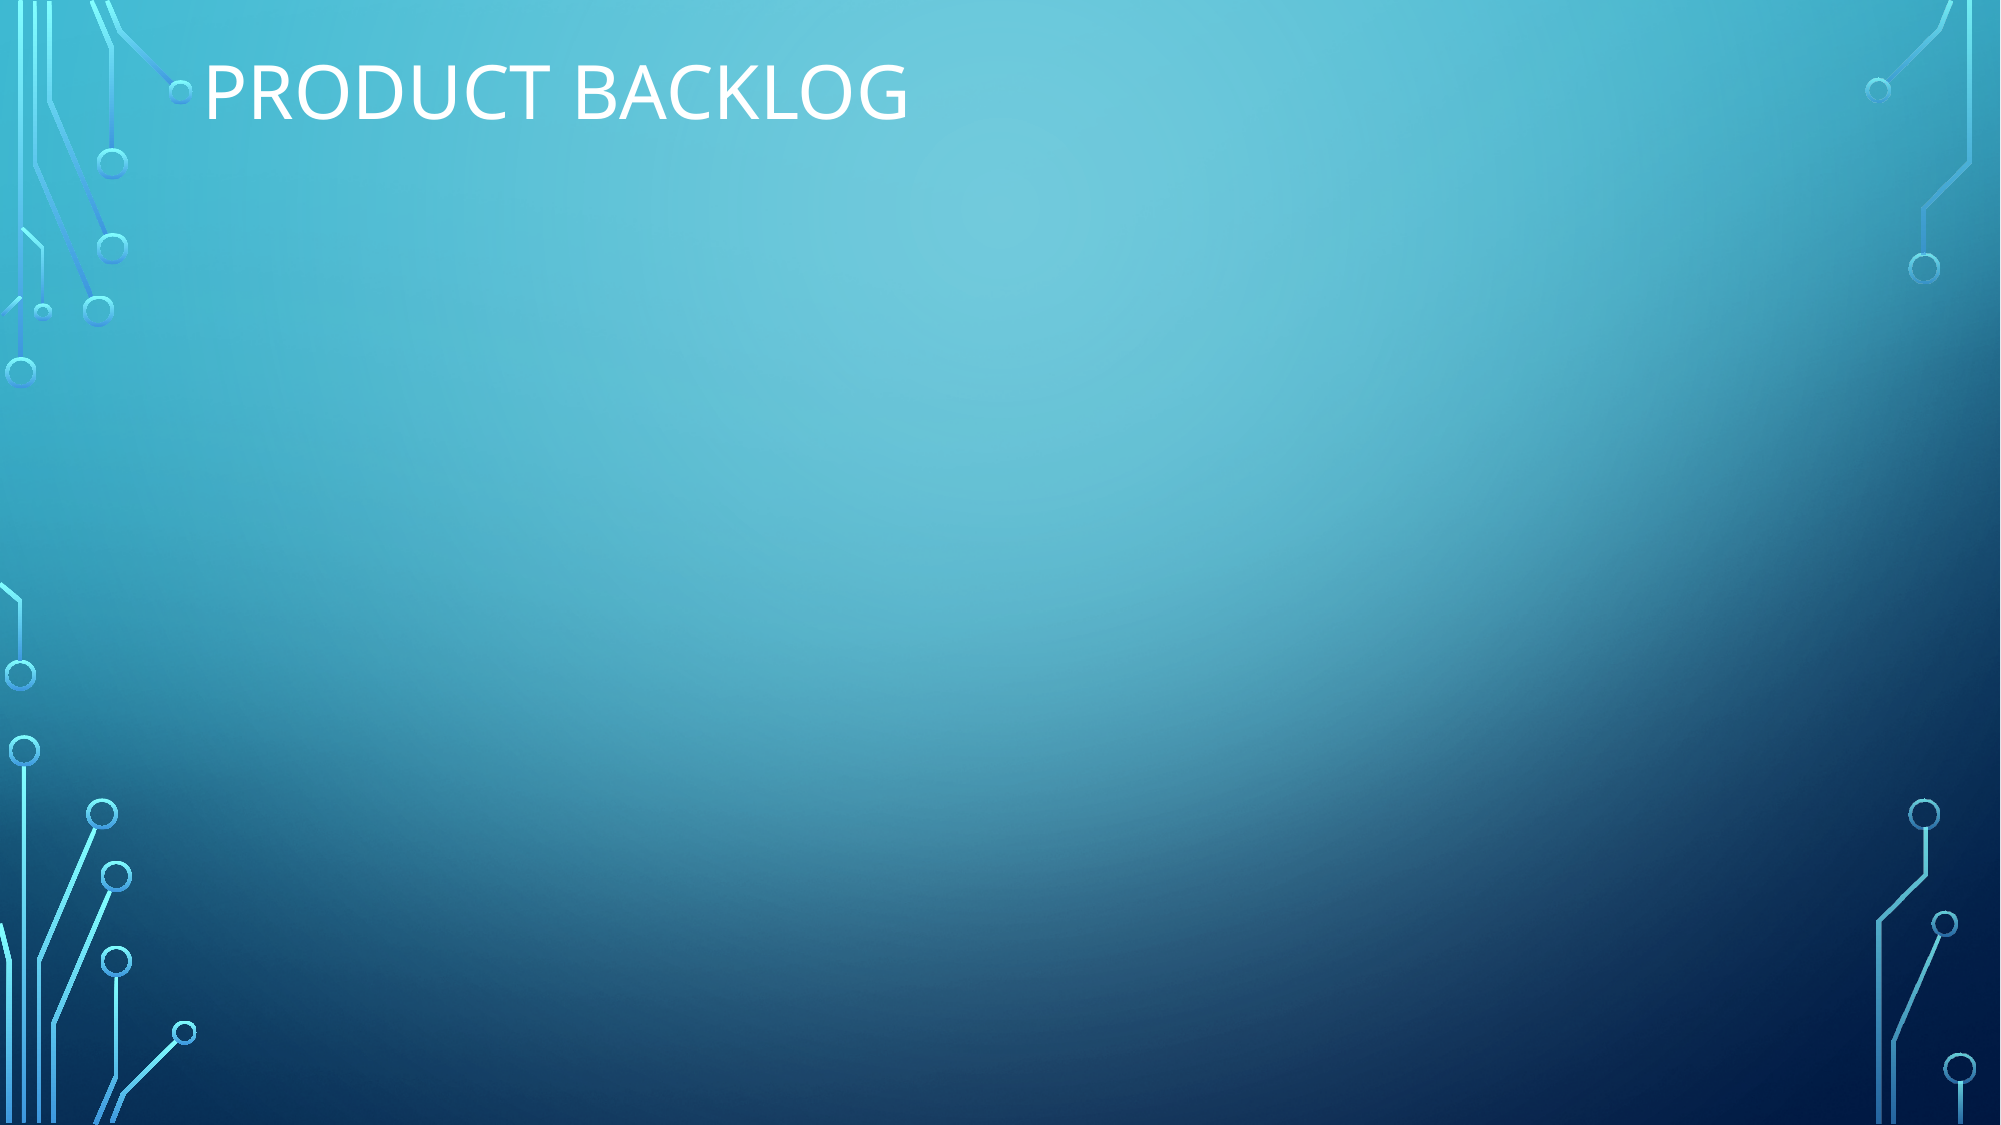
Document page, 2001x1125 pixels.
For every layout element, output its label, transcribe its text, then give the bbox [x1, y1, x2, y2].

title Product backlog [187, 28, 1813, 163]
